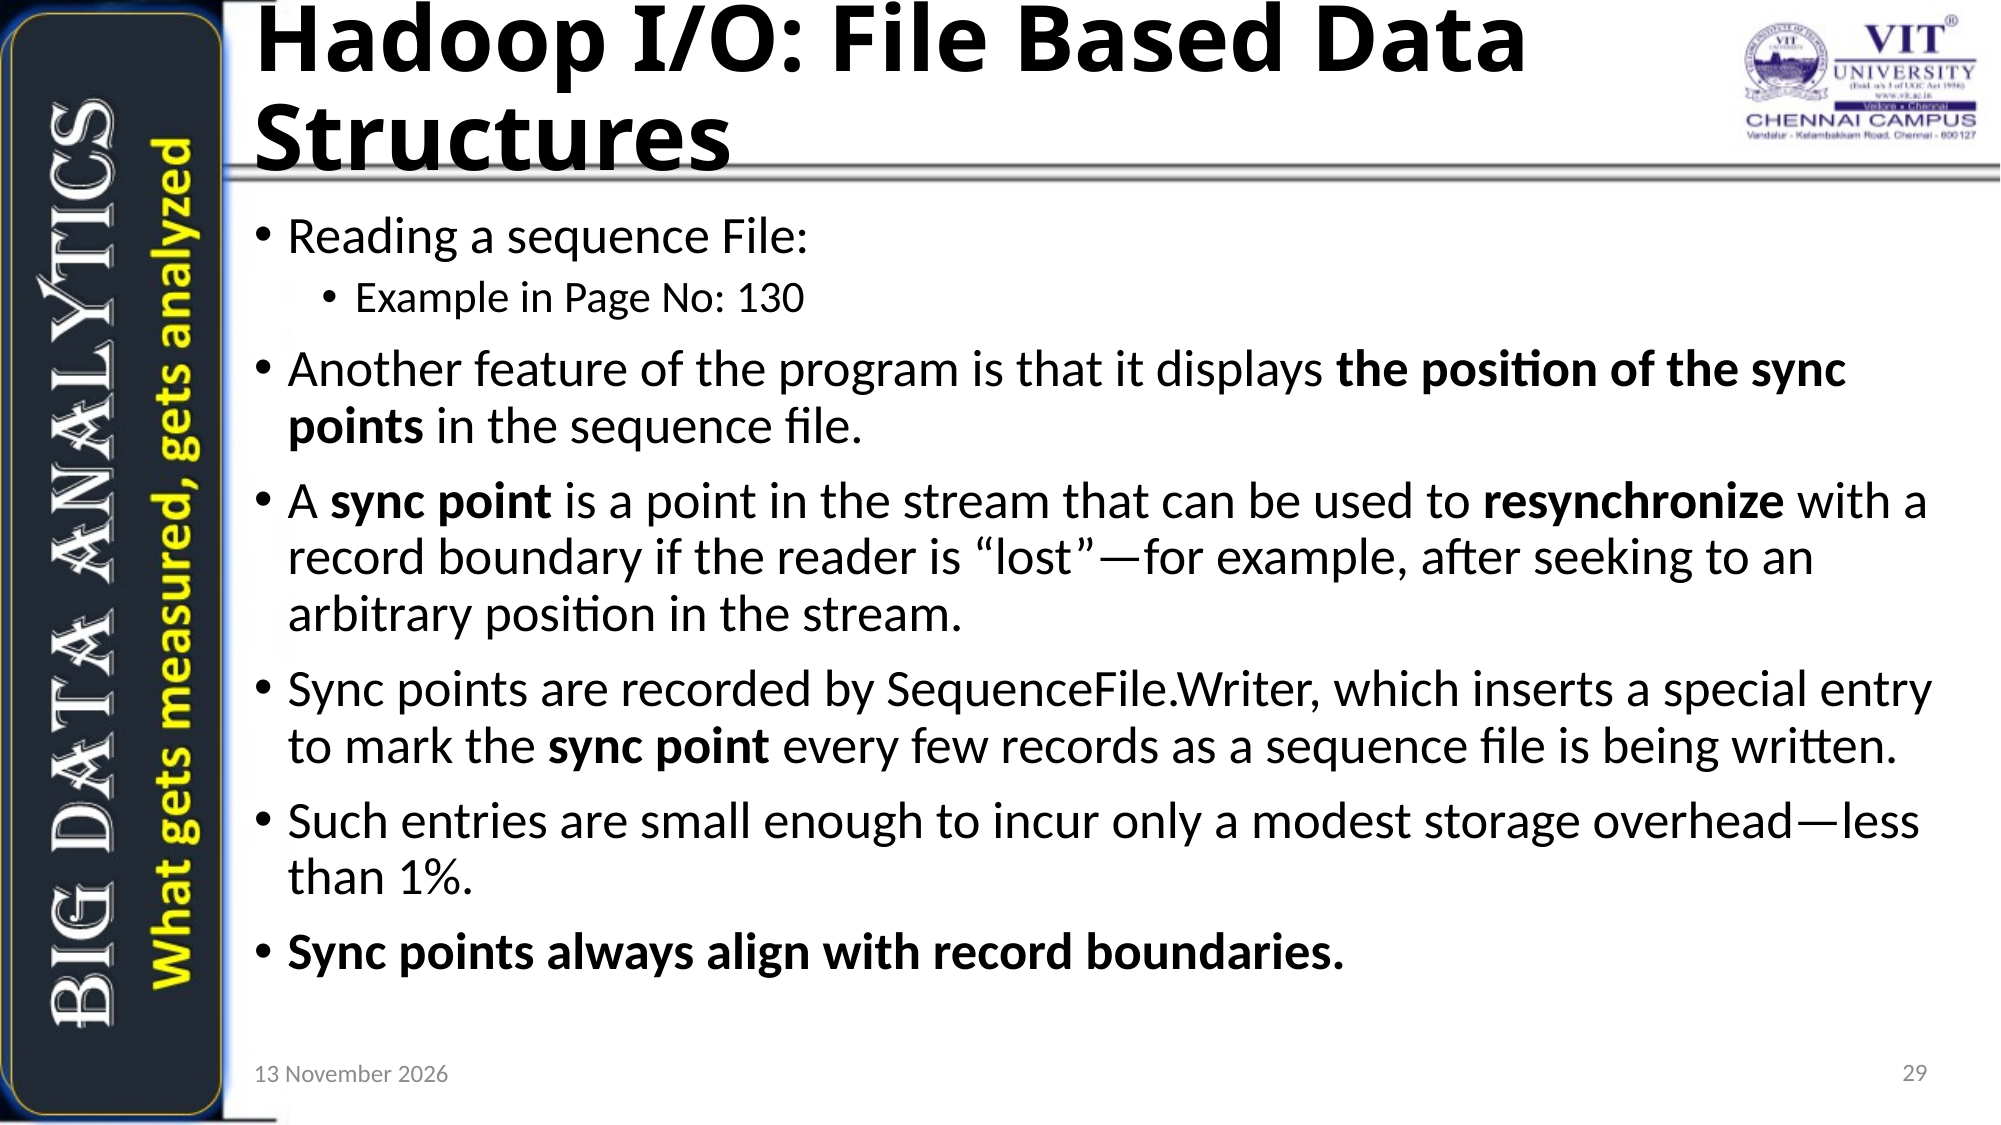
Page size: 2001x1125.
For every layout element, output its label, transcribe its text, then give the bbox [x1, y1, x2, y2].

text_box Hadoop I/O: File Based Data Structures [239, 16, 1725, 166]
text_box 29 [1778, 1039, 1943, 1103]
text_box Reading a sequence File: Example in Page No: 130 Another feature of the program is that it displays the position of the sync points in the sequence file. A sync point is a point in the stream that can be used to resynchronize with a record boundary if the reader is “lost”—for example, after seeking to an arbitrary position in the stream. Sync points are recorded by SequenceFile.Writer, which inserts a special entry to mark the sync point every few records as a sequence file is being written. Such entries are small enough to incur only a modest storage overhead—less than 1%. Sync points always align with record boundaries. [239, 200, 1964, 1052]
picture [0, 0, 2001, 1125]
text_box 13 October 2020 [239, 1042, 588, 1103]
